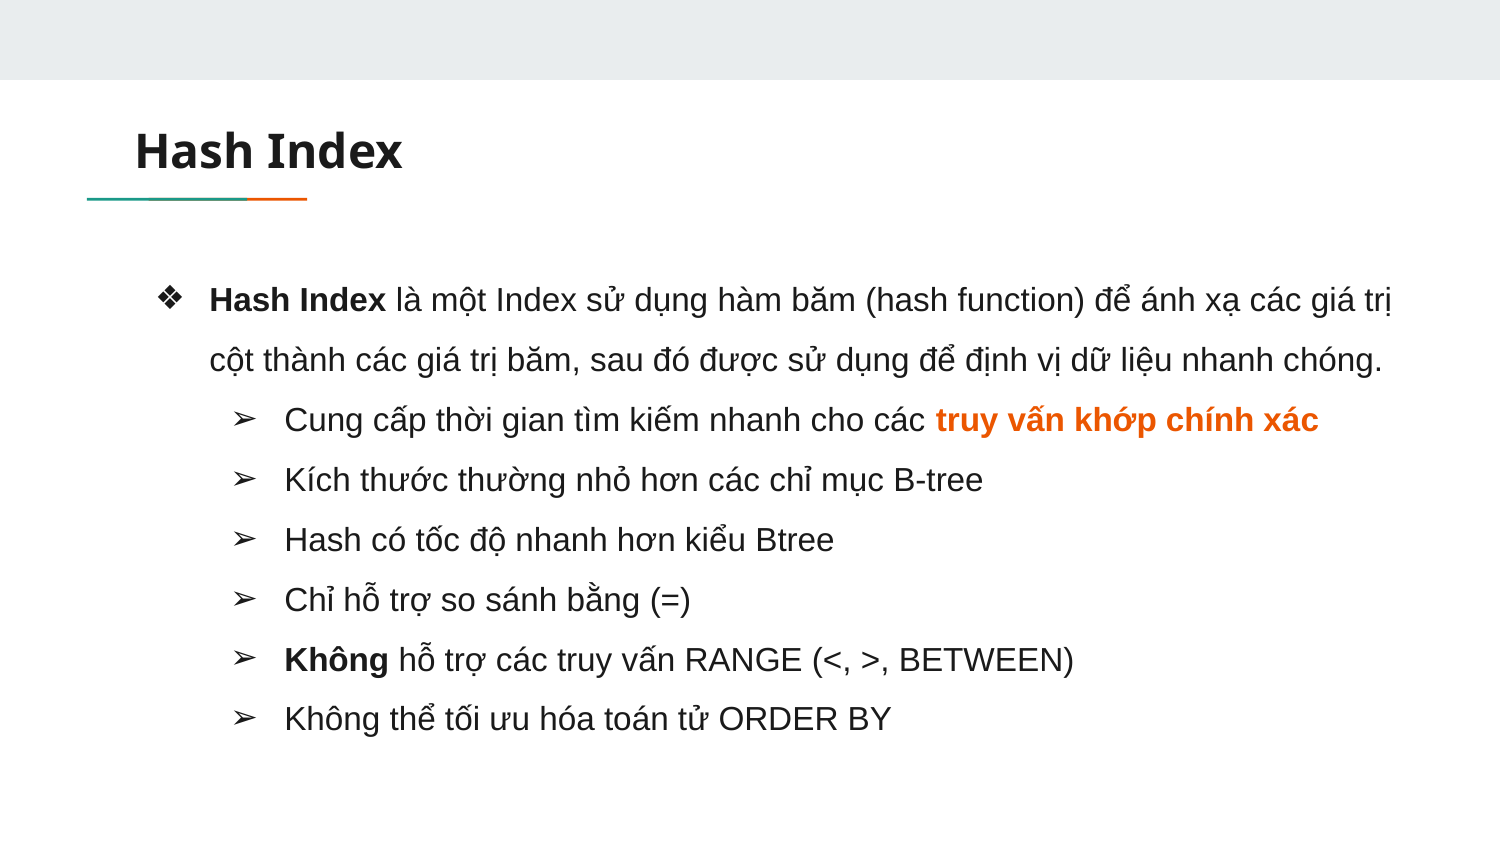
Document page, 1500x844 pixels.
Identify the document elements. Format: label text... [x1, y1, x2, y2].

list Hash Index là một Index sử dụng hàm băm (hash function) để ánh xạ các giá trị cột thành các giá trị băm, sau đó được sử dụng để định vị dữ liệu nhanh chóng. Cung cấp thời gian tìm kiếm nhanh cho các truy vấn khớp chính xác Kích thước thường nhỏ hơn các chỉ mục B-tree Hash có tốc độ nhanh hơn kiểu Btree Chỉ hỗ trợ so sánh bằng (=) Không hỗ trợ các truy vấn RANGE (<, >, BETWEEN) Không thể tối ưu hóa toán tử ORDER BY [119, 243, 1411, 844]
title Hash Index [119, 105, 1381, 194]
